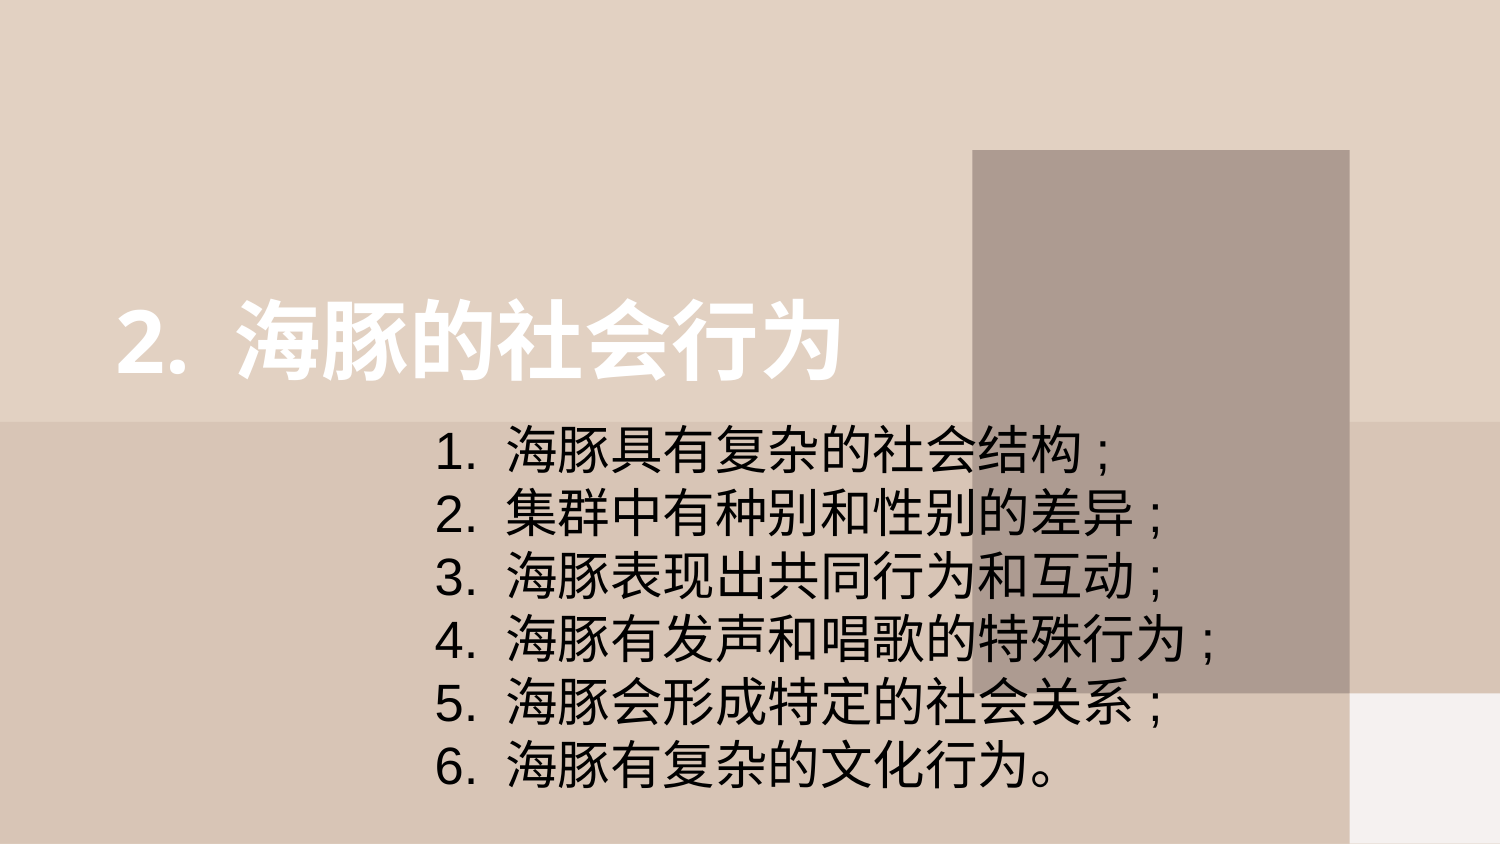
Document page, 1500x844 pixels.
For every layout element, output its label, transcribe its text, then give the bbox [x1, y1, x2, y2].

title 2. 海豚的社会行为 [115, 202, 894, 393]
text_box 1. 海豚具有复杂的社会结构; 2. 集群中有种别和性别的差异; 3. 海豚表现出共同行为和互动; 4. 海豚有发声和唱歌的特殊行为; 5. 海豚会形成特定的社会关系; 6. 海豚有复杂的文化行为。 [419, 374, 1231, 803]
